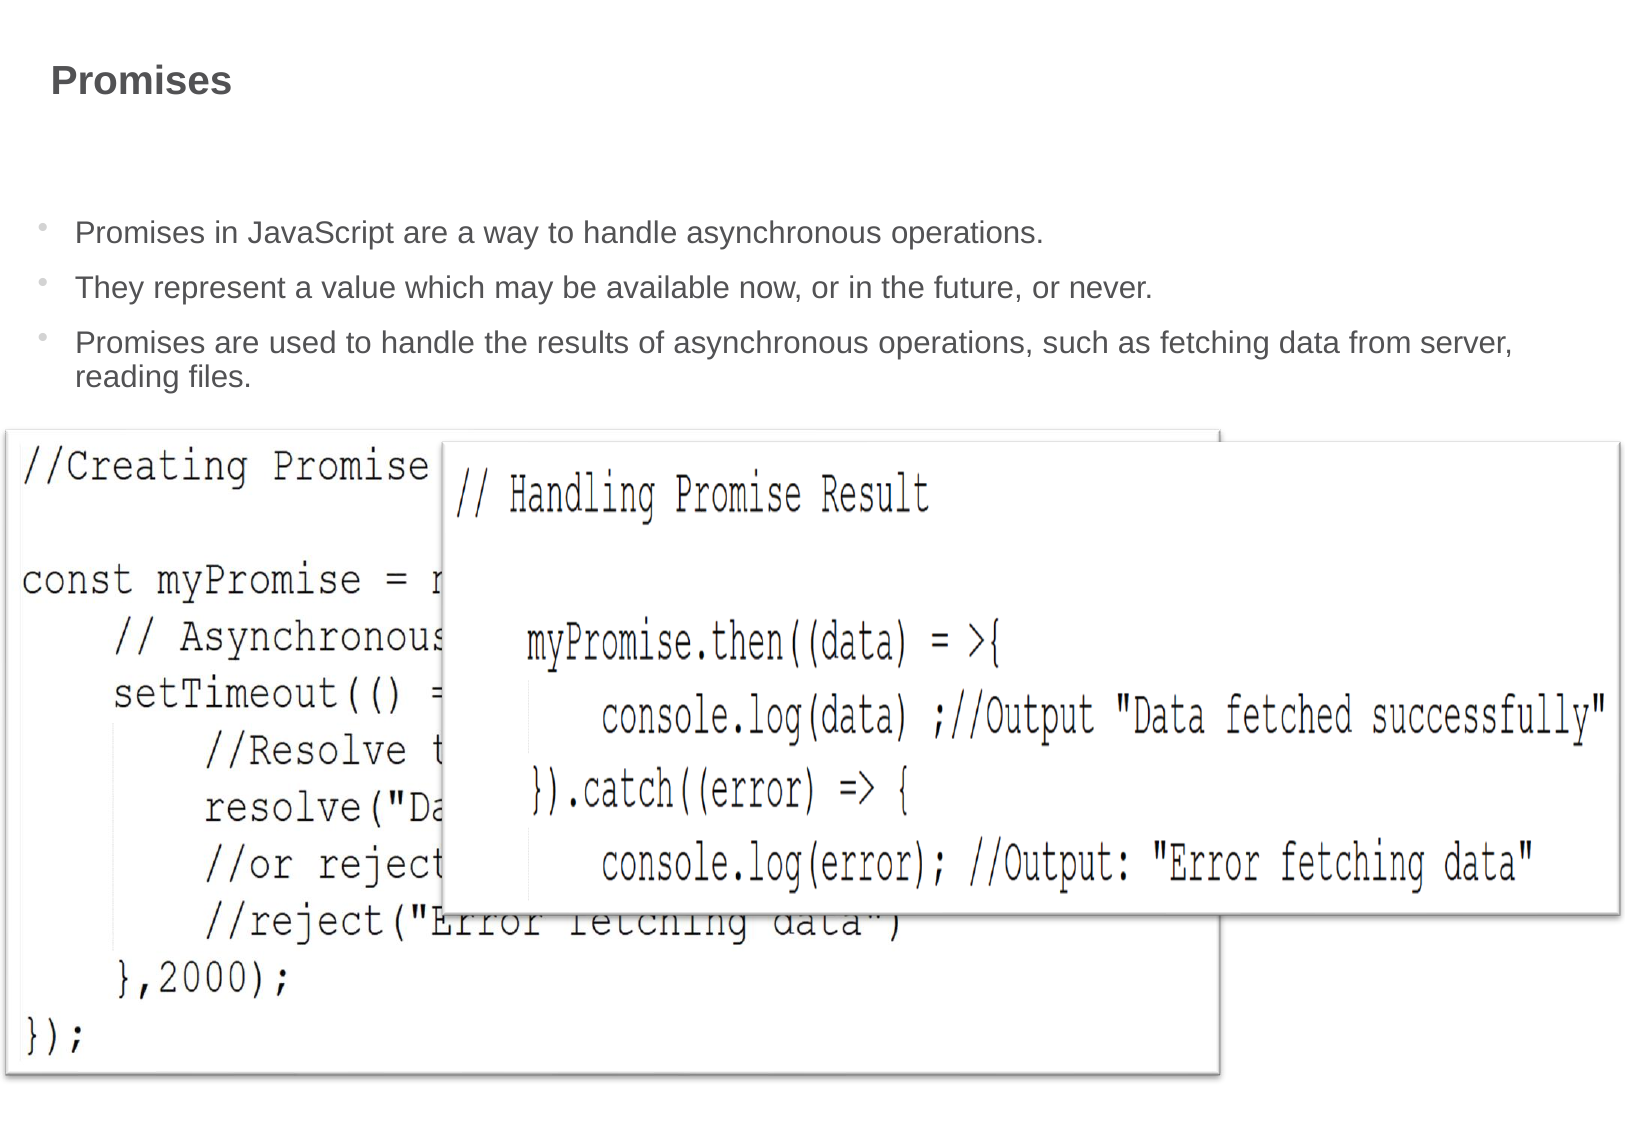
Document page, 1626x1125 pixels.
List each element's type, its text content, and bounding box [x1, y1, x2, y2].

text_box Promises in JavaScript are a way to handle asynchronous operations. They represent a value which may be available now, or in the future, or never. Promises are used to handle the results of asynchronous operations, such as fetching data from server, reading files. [35, 193, 1520, 394]
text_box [0, 426, 1625, 1086]
title Promises [48, 33, 1154, 193]
